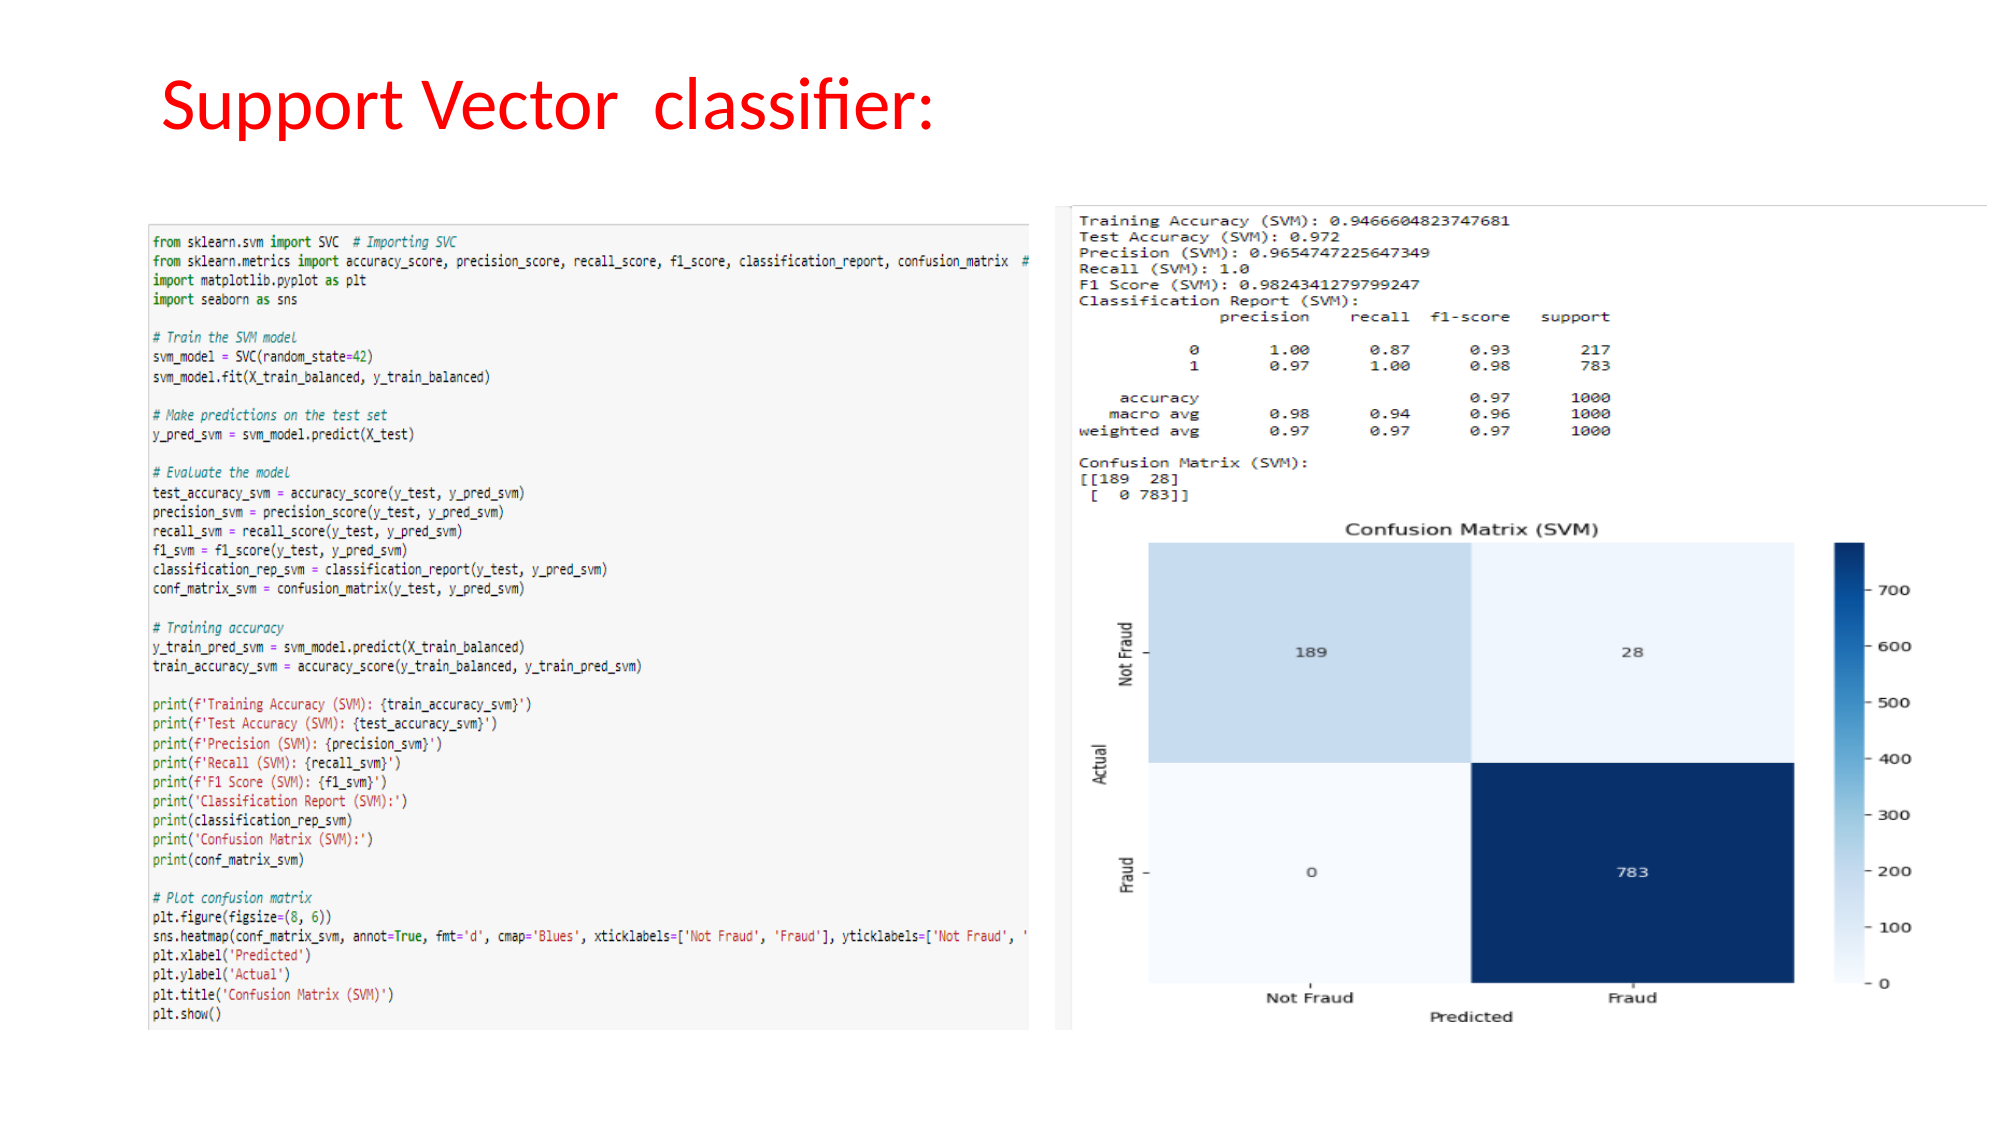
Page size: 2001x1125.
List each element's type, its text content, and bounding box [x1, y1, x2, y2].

picture [1055, 205, 1987, 1030]
picture [146, 205, 1029, 1030]
text_box Support Vector classifier: [146, 47, 1593, 153]
